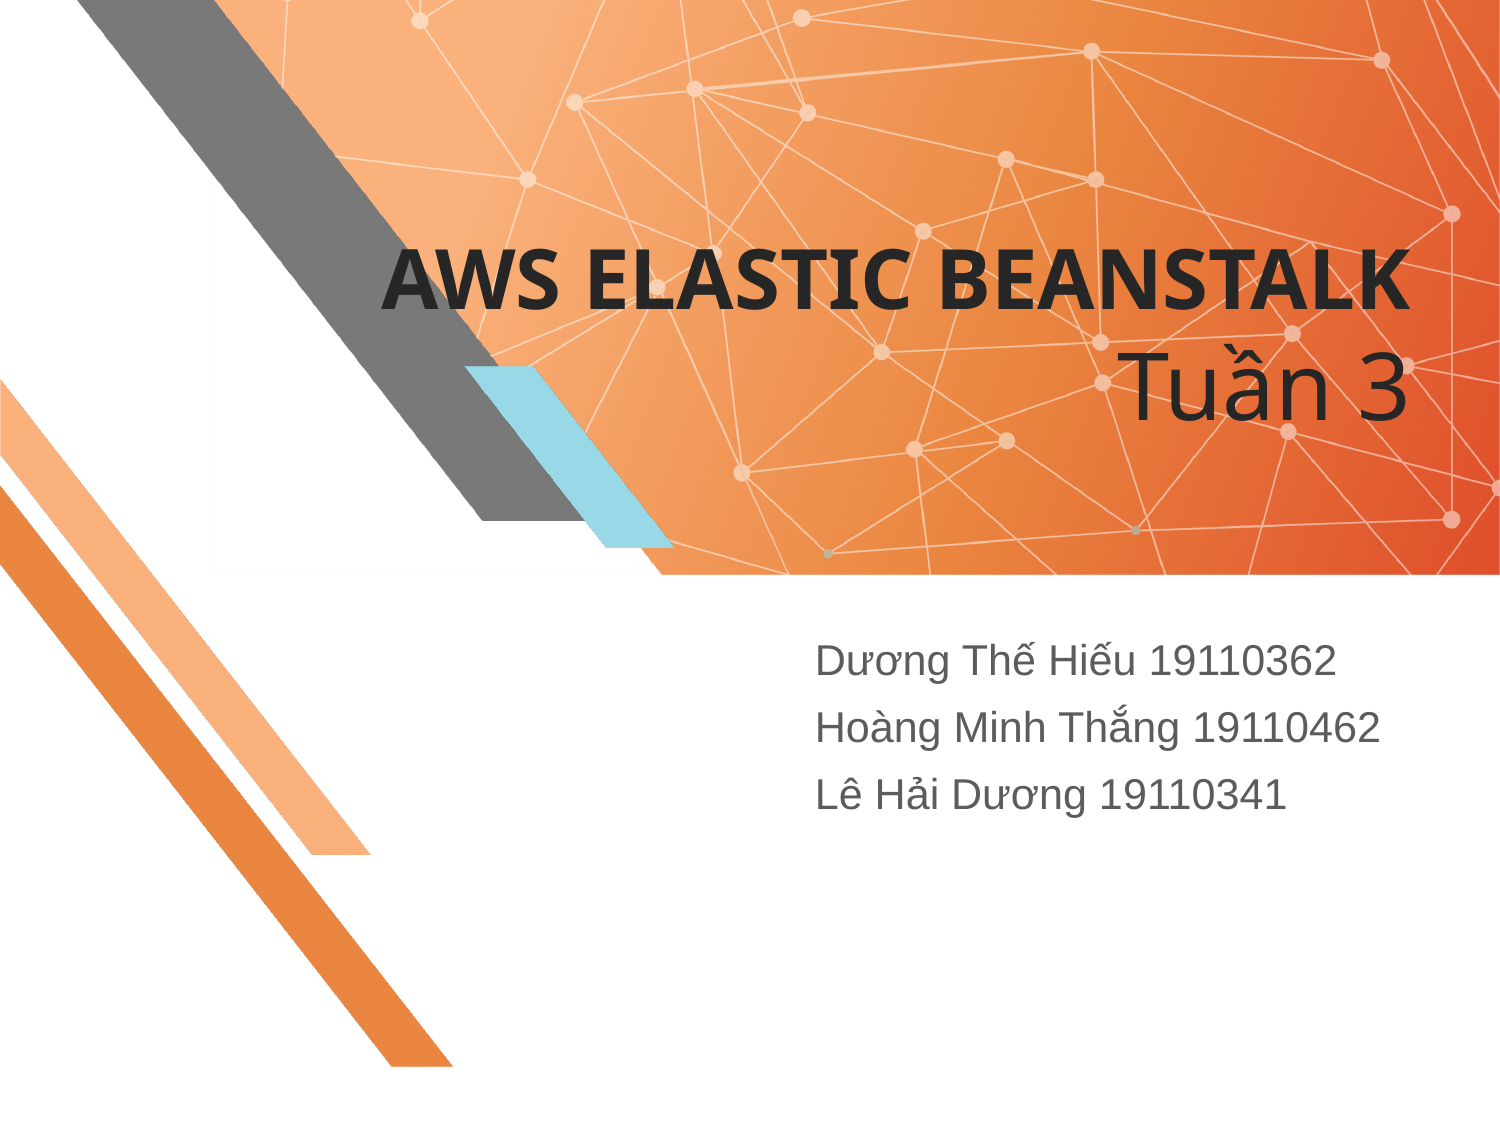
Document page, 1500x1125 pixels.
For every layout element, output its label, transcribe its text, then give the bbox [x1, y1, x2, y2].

subtitle Dương Thế Hiếu 19110362 Hoàng Minh Thắng 19110462 Lê Hải Dương 19110341 [800, 624, 1500, 828]
picture [0, 0, 1500, 1067]
title AWS ELASTIC BEANSTALK Tuần 3 [112, 212, 1412, 447]
